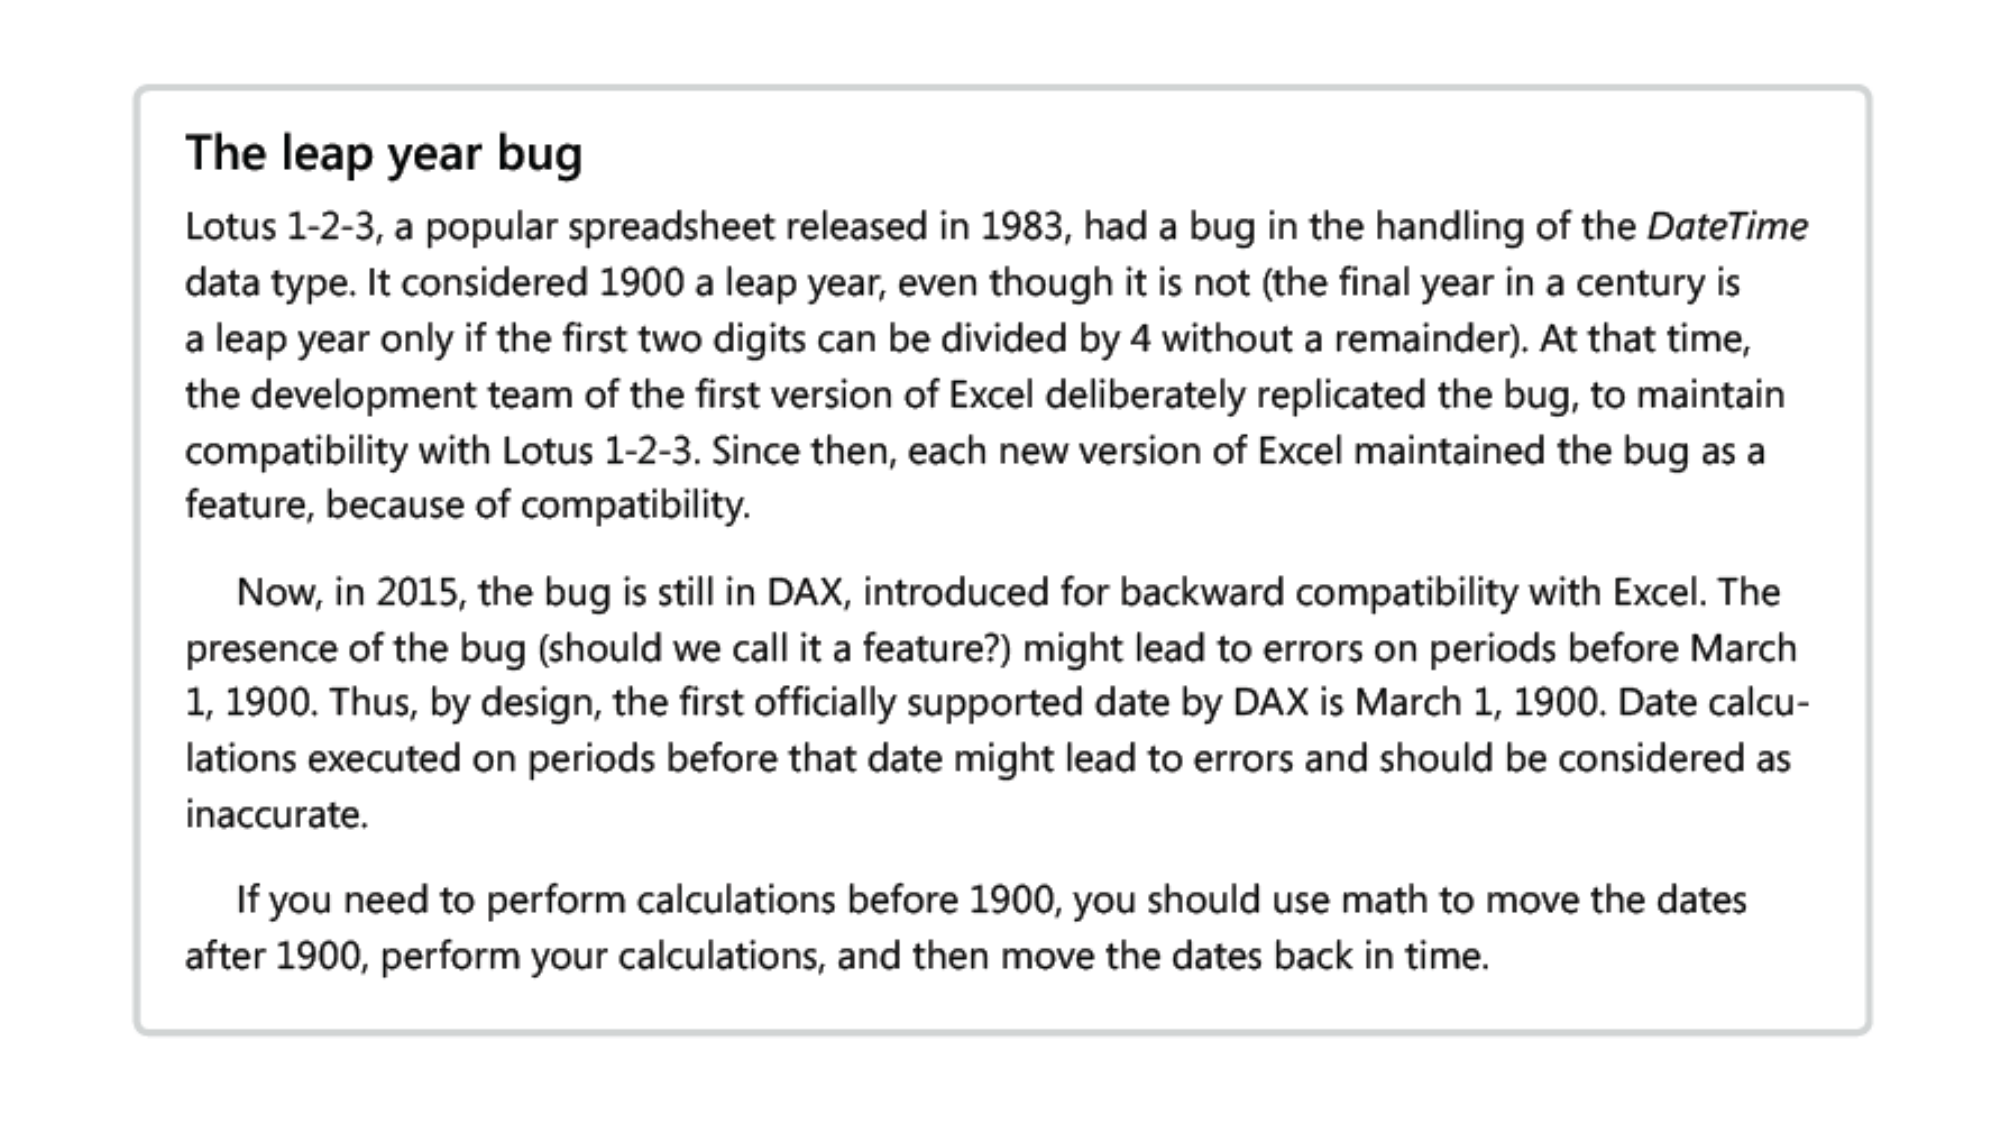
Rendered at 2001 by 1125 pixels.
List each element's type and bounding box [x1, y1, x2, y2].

picture [119, 69, 1890, 1050]
